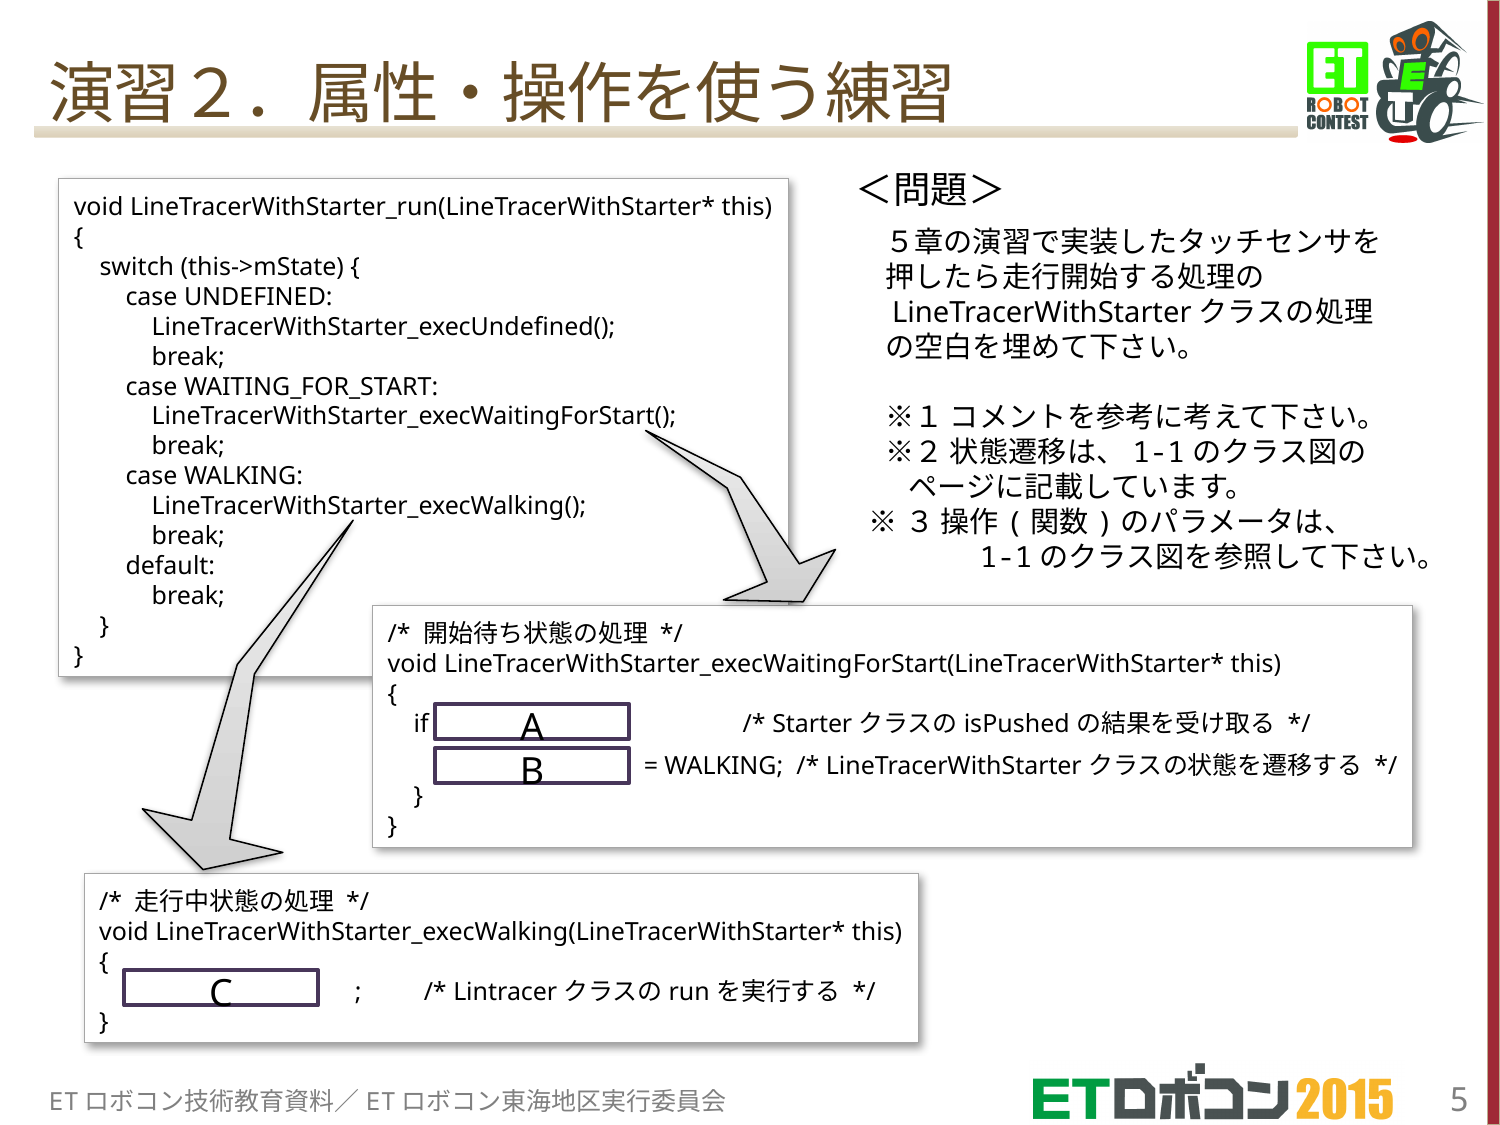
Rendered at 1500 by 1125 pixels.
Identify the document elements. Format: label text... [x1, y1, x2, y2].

text_box [644, 429, 837, 603]
text_box C [122, 968, 320, 1007]
title 演習２．属性・操作を使う練習 [33, 30, 1396, 139]
slide_number 5 [1395, 1067, 1485, 1124]
text_box /* 走行中状態の処理 */ void LineTracerWithStarter_execWalking(LineTracerWithStarter* this) { ; /* Lintracerクラスのrunを実行する */ } [84, 873, 919, 1043]
text_box void LineTracerWithStarter_run(LineTracerWithStarter* this) { switch (this->mState) { case UNDEFINED: LineTracerWithStarter_execUndefined(); break; case WAITING_FOR_START: LineTracerWithStarter_execWaitingForStart(); break; case WALKING: LineTracerWithStarter_execWalking(); break; default: break; } } [58, 178, 789, 677]
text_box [345, 605, 1441, 851]
text_box ＜問題＞ ５章の演習で実装したタッチセンサを 押したら走行開始する処理の LineTracerWithStarterクラスの処理 の空白を埋めて下さい。 ※１ コメントを参考に考えて下さい。 ※２ 状態遷移は、1-1のクラス図の ページに記載しています。 ※３ 操作(関数)のパラメータは、 1-1のクラス図を参照して下さい。 [841, 158, 1464, 581]
text_box [141, 519, 354, 871]
footer ETロボコン技術教育資料／ETロボコン東海地区実行委員会 [33, 1063, 750, 1124]
picture [1029, 1060, 1405, 1125]
picture [1307, 21, 1484, 143]
